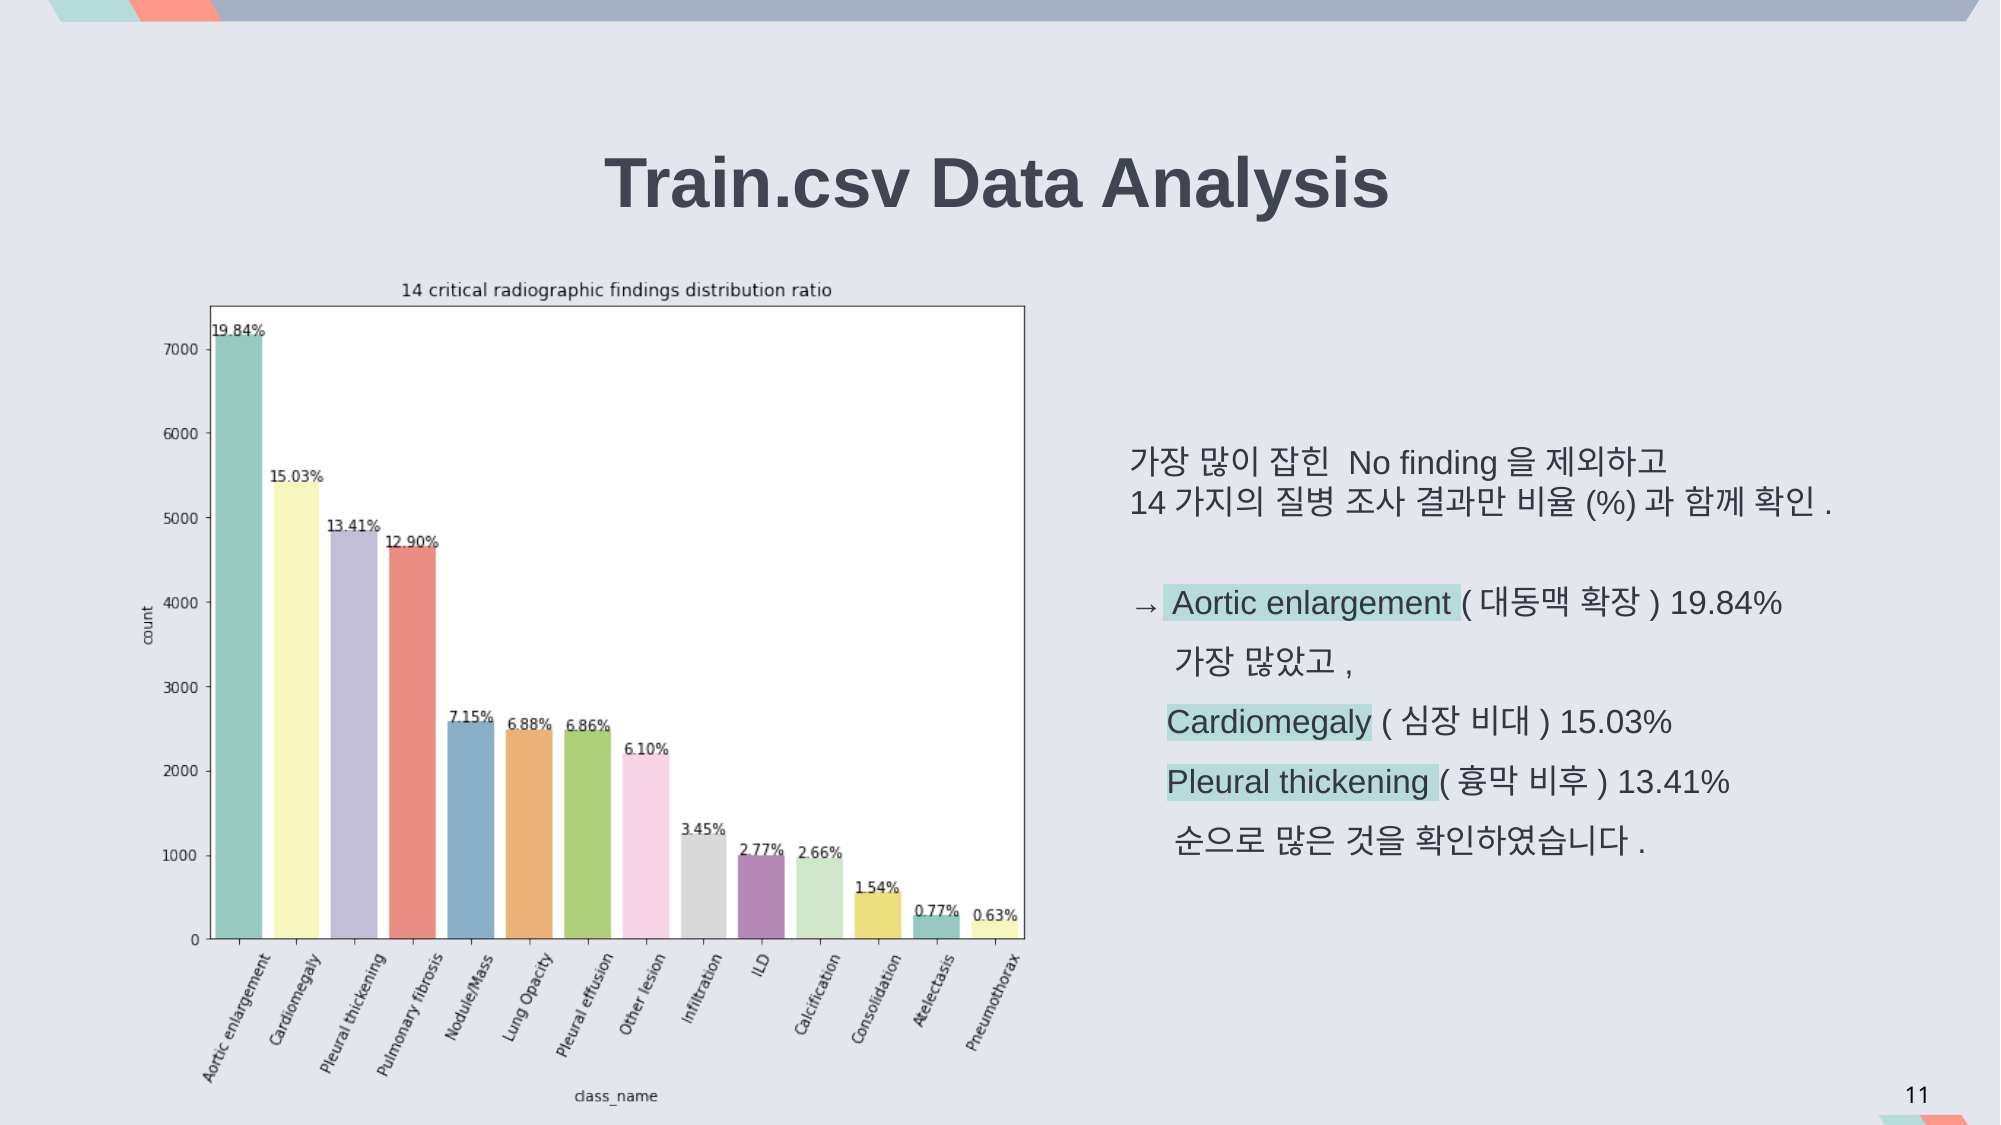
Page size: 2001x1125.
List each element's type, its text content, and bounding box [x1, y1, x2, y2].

text_box Train.csv Data Analysis [589, 128, 1475, 229]
text_box 가장 많이 잡힌 No finding을 제외하고 14가지의 질병 조사 결과만 비율(%)과 함께 확인. → Aortic enlargement (대동맥 확장) 19.84% 가장 많았고, Cardiomegaly (심장 비대) 15.03% Pleural thickening (흉막 비후) 13.41% 순으로 많은 것을 확인하였습니다. [1114, 433, 2000, 868]
picture [131, 271, 1033, 1115]
